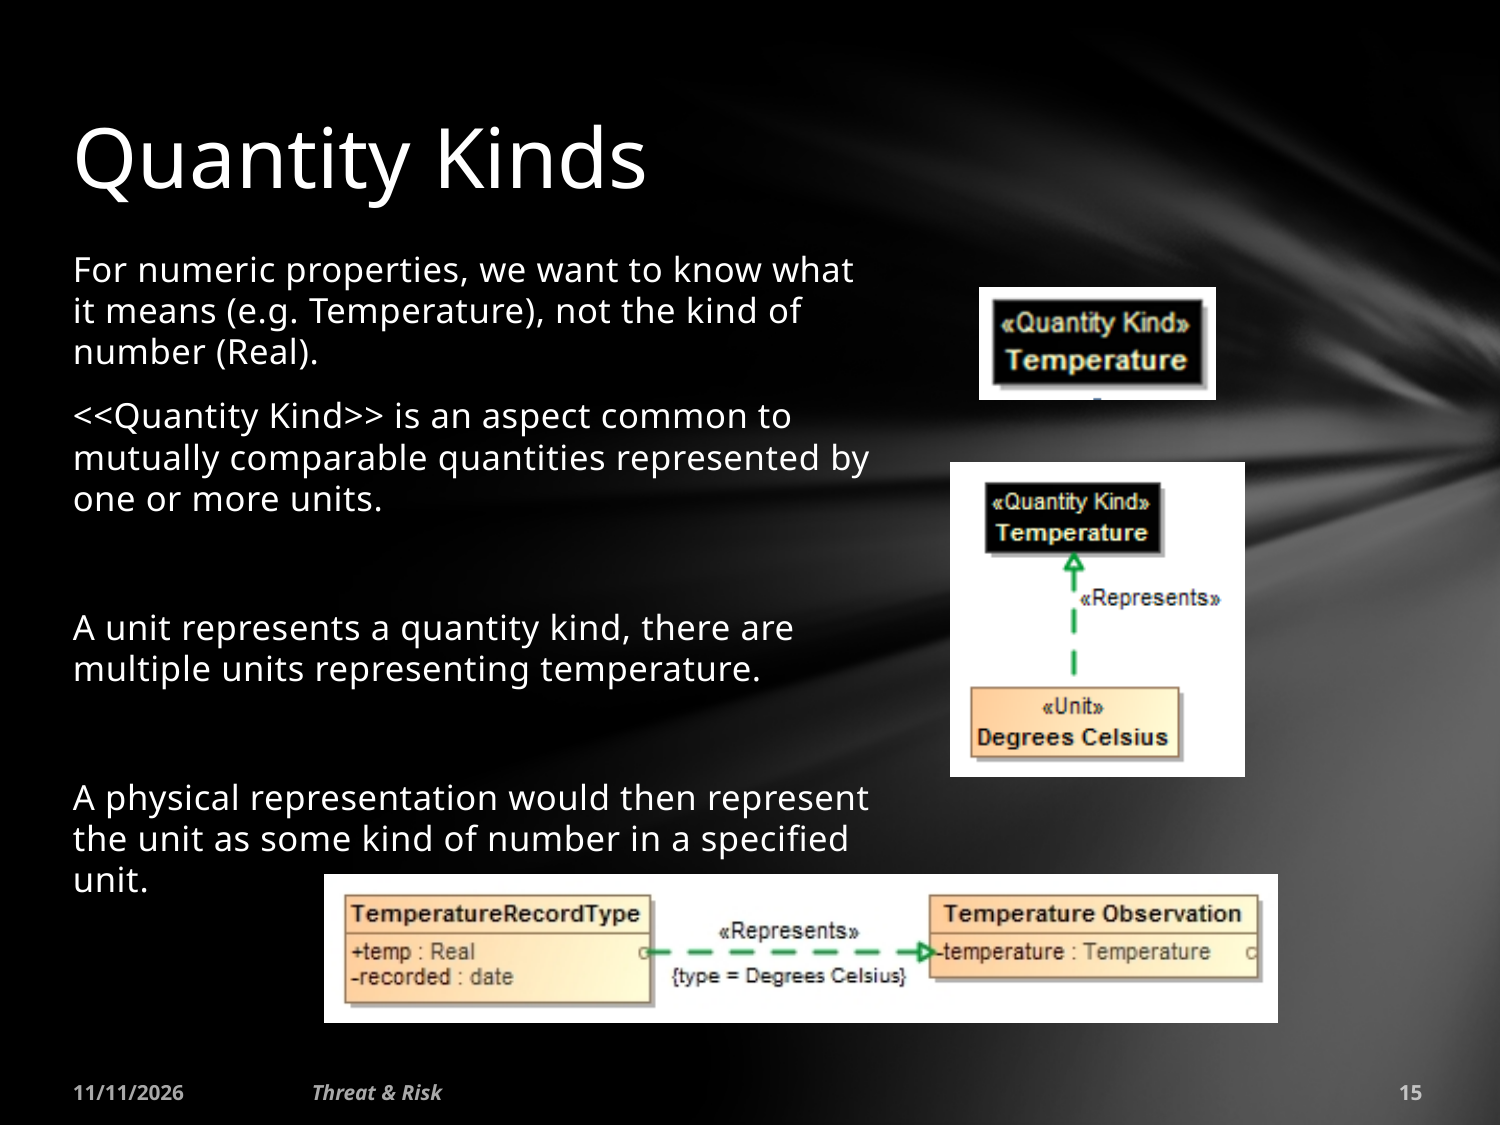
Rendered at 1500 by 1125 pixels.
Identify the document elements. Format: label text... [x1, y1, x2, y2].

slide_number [57, 1073, 296, 1115]
picture [979, 287, 1216, 401]
picture [950, 462, 1245, 778]
list For numeric properties, we want to know what it means (e.g. Temperature), not the kind of number (Real). <<Quantity Kind>> is an aspect common to mutually comparable quantities represented by one or more units. A unit represents a quantity kind, there are multiple units representing temperature. A physical representation would then represent the unit as some kind of number in a specified unit. [57, 239, 888, 913]
footer Threat & Risk [296, 1073, 968, 1115]
slide_number 15 [1293, 1073, 1438, 1115]
title Quantity Kinds [57, 37, 1318, 213]
picture [324, 874, 1278, 1024]
